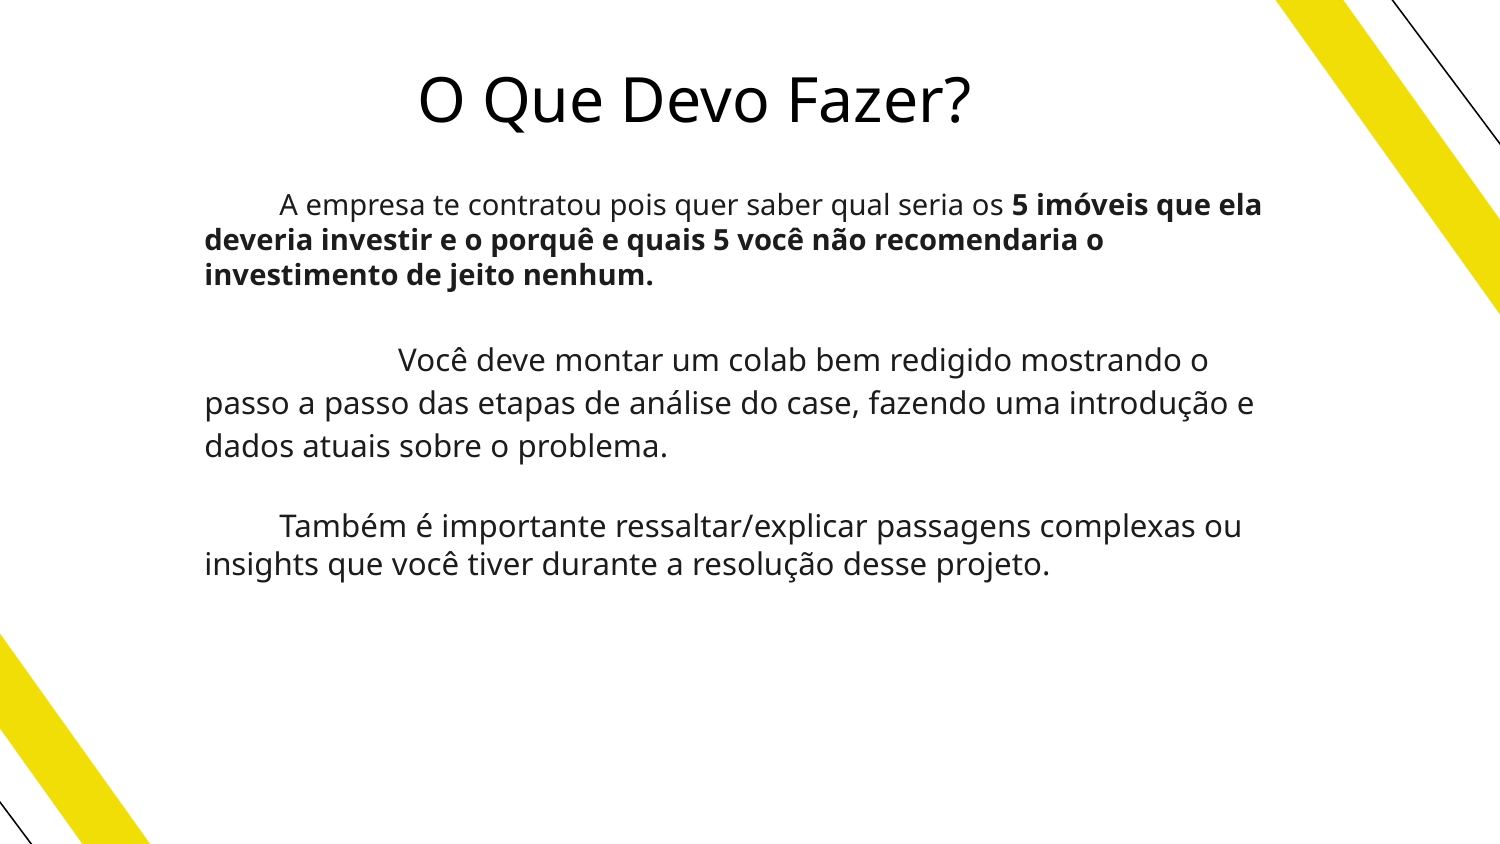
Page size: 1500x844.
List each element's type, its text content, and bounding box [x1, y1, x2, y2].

text_box O Que Devo Fazer? [401, 45, 1098, 151]
text_box A empresa te contratou pois quer saber qual seria os 5 imóveis que ela deveria investir e o porquê e quais 5 você não recomendaria o investimento de jeito nenhum. Você deve montar um colab bem redigido mostrando o passo a passo das etapas de análise do case, fazendo uma introdução e dados atuais sobre o problema. Também é importante ressaltar/explicar passagens complexas ou insights que você tiver durante a resolução desse projeto. [189, 171, 1311, 597]
